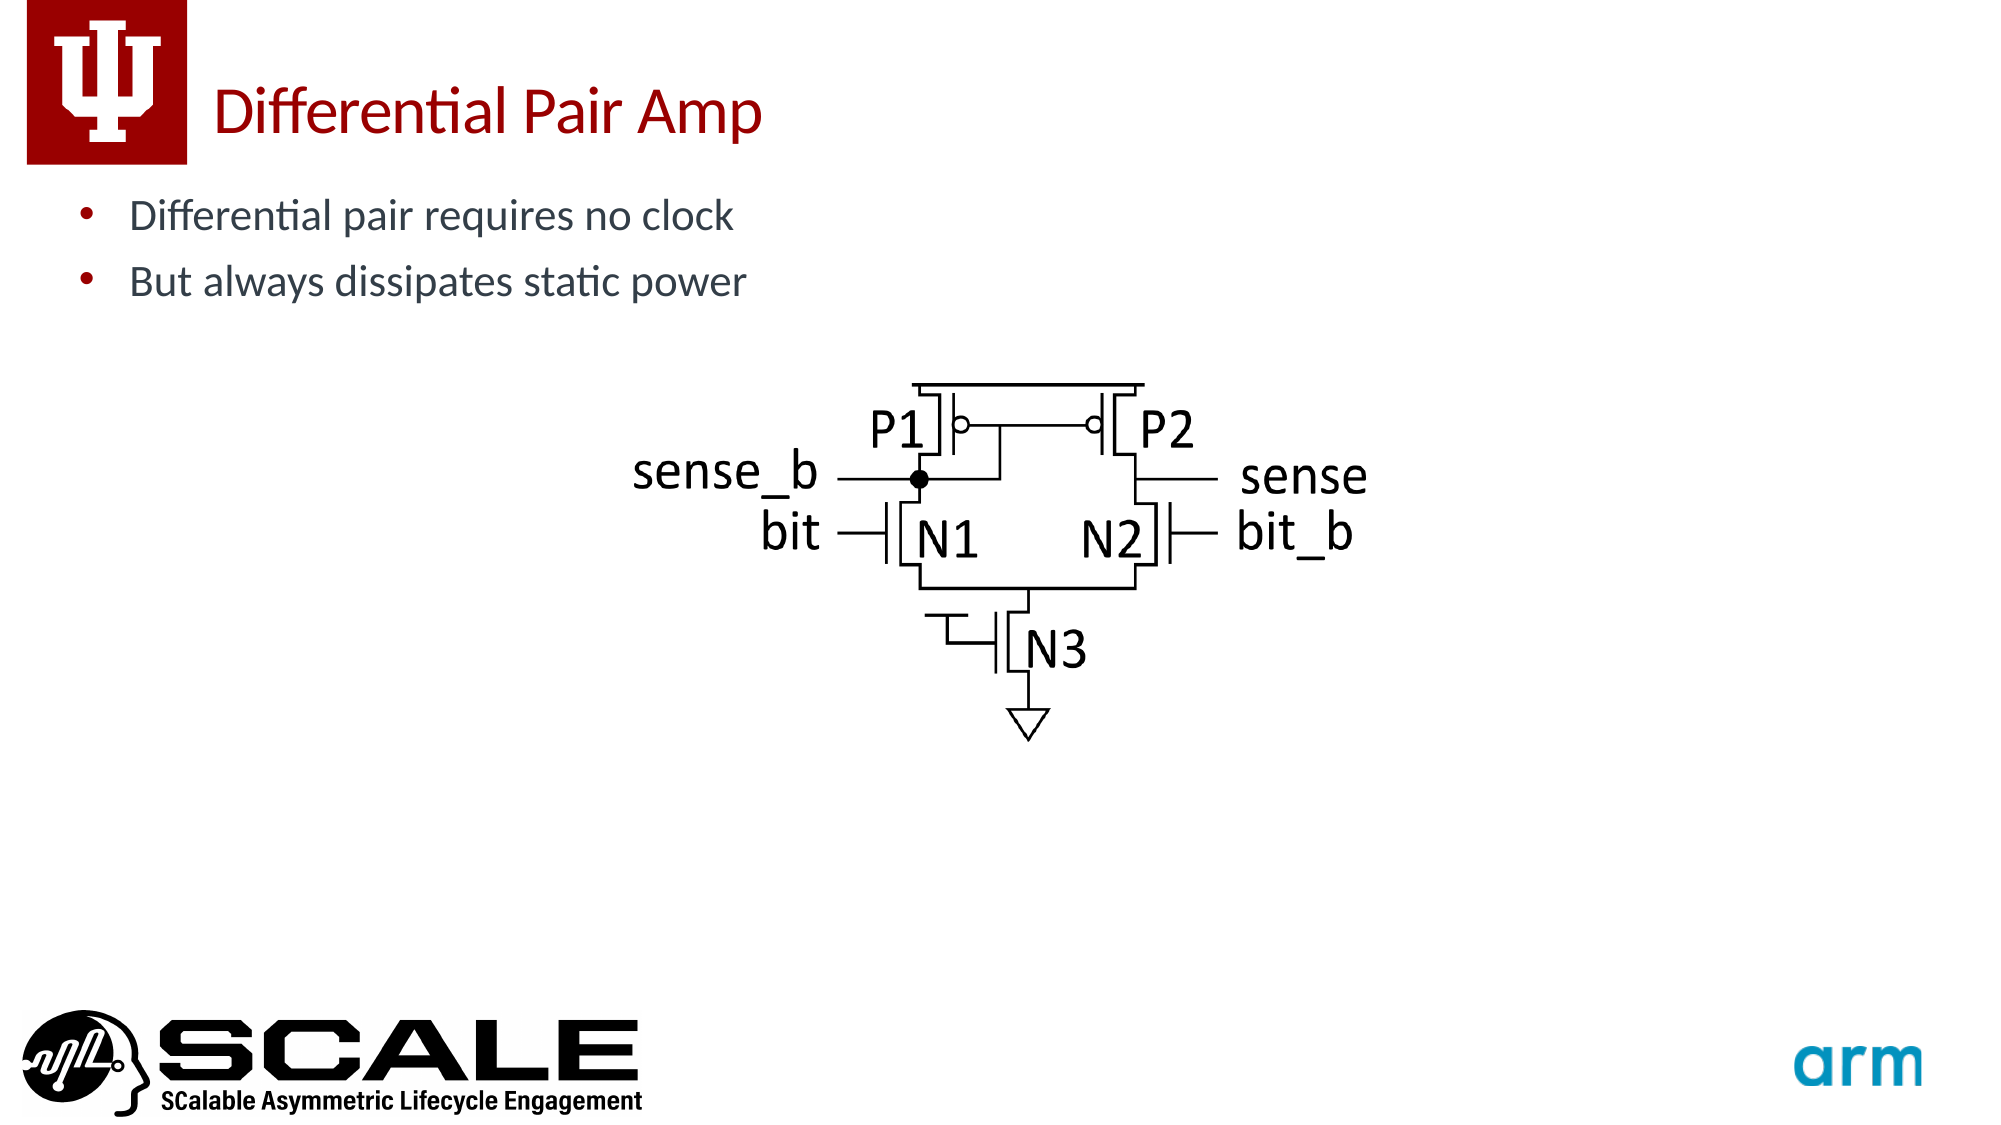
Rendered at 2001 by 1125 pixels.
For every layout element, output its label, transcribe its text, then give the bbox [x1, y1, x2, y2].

title Differential Pair Amp [213, 78, 1922, 186]
picture [0, 0, 248, 220]
picture [22, 1010, 642, 1117]
picture [634, 383, 1366, 742]
list Differential pair requires no clock But always dissipates static power [78, 185, 1923, 941]
